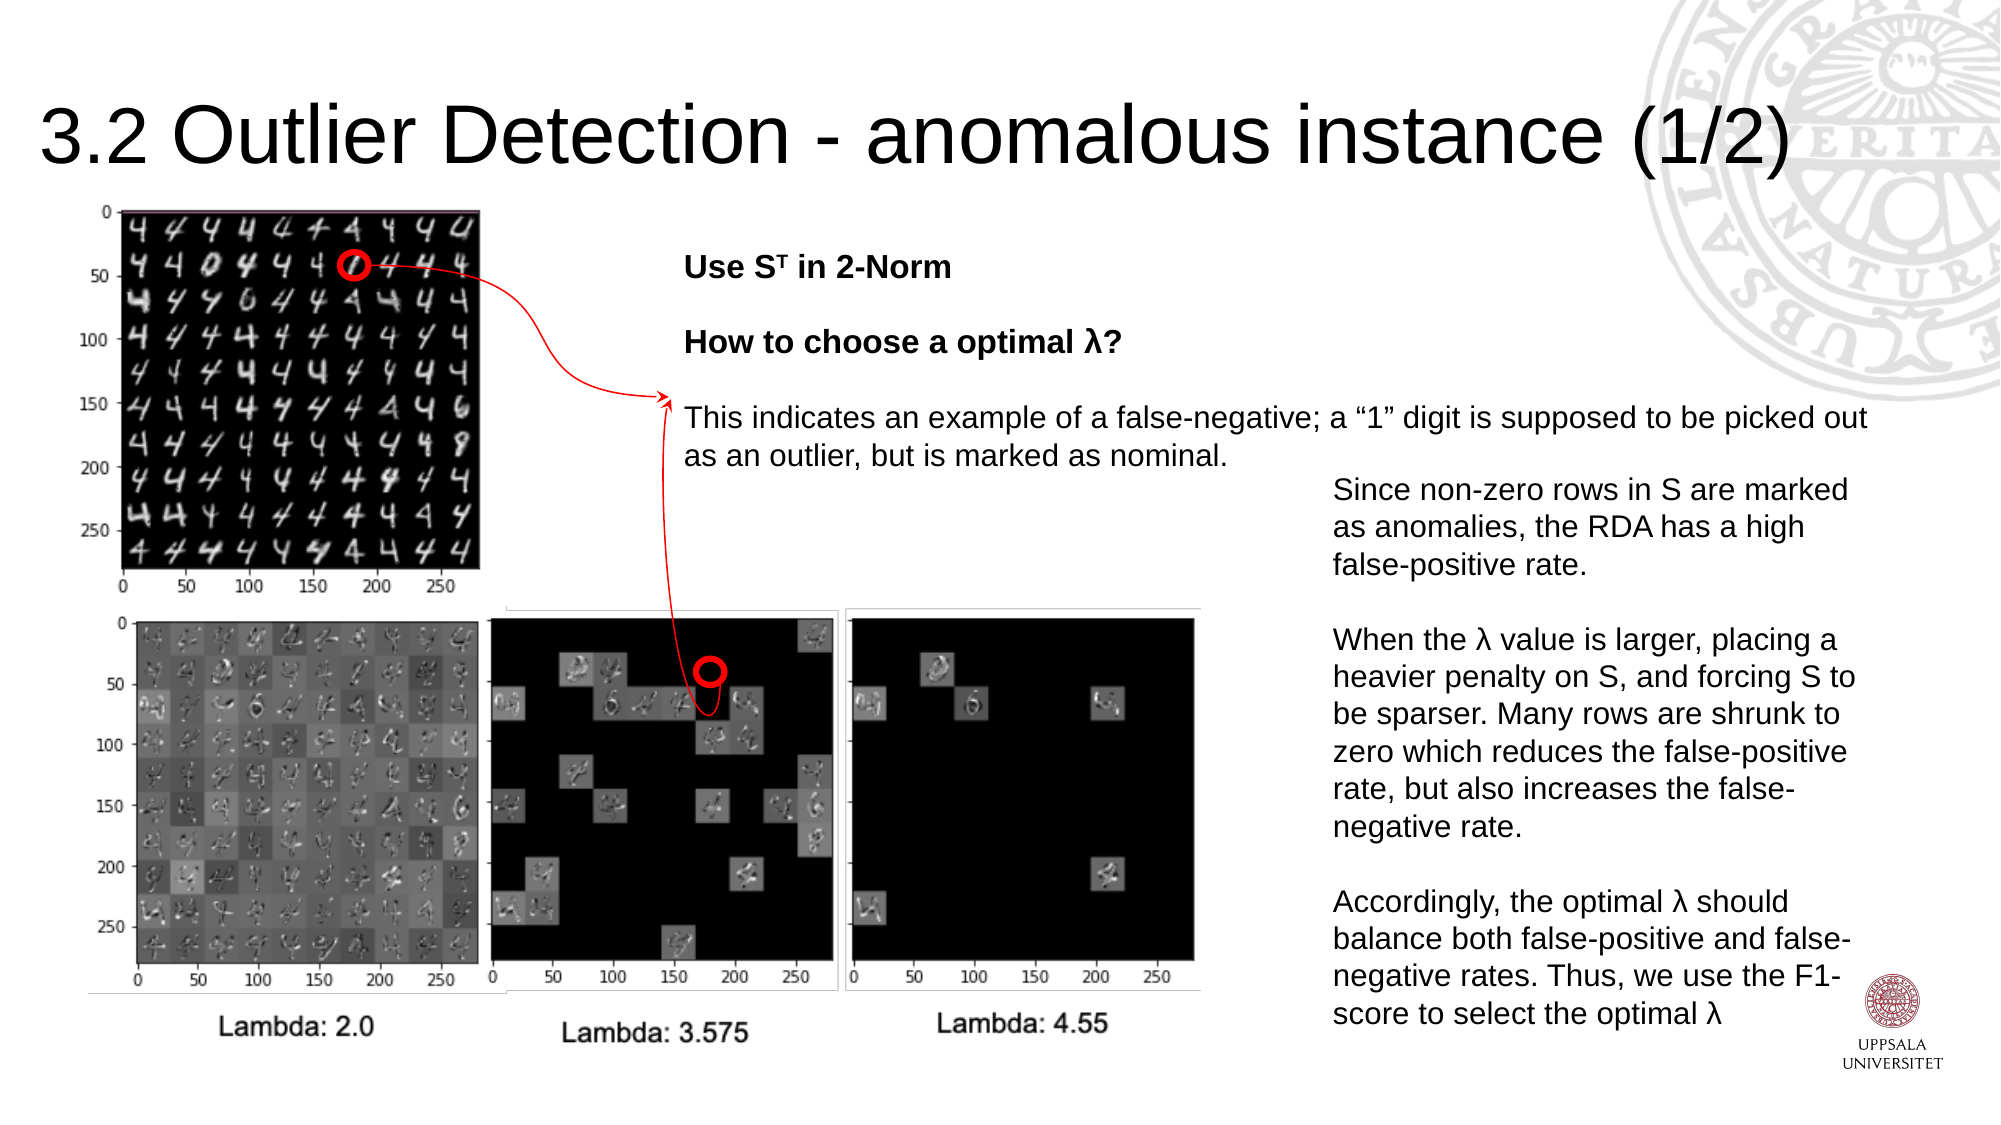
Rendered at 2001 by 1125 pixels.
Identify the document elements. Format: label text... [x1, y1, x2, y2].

text_box Use ST in 2-Norm How to choose a optimal λ? This indicates an example of a false-negative; a “1” digit is supposed to be picked out as an outlier, but is marked as nominal. [668, 230, 1904, 488]
text_box 3.2 Outlier Detection - anomalous instance (1/2) [24, 11, 1882, 189]
picture [79, 194, 500, 601]
picture [1627, 0, 2000, 413]
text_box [368, 265, 670, 398]
text_box Since non-zero rows in S are marked as anomalies, the RDA has a high false-positive rate. When the λ value is larger, placing a heavier penalty on S, and forcing S to be sparser. Many rows are shrunk to zero which reduces the false-positive rate, but also increases the false-negative rate. Accordingly, the optimal λ should balance both false-positive and false-negative rates. Thus, we use the F1-score to select the optimal λ [1317, 453, 1904, 1046]
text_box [554, 515, 837, 566]
picture [88, 605, 1202, 1066]
picture [1821, 952, 1963, 1094]
